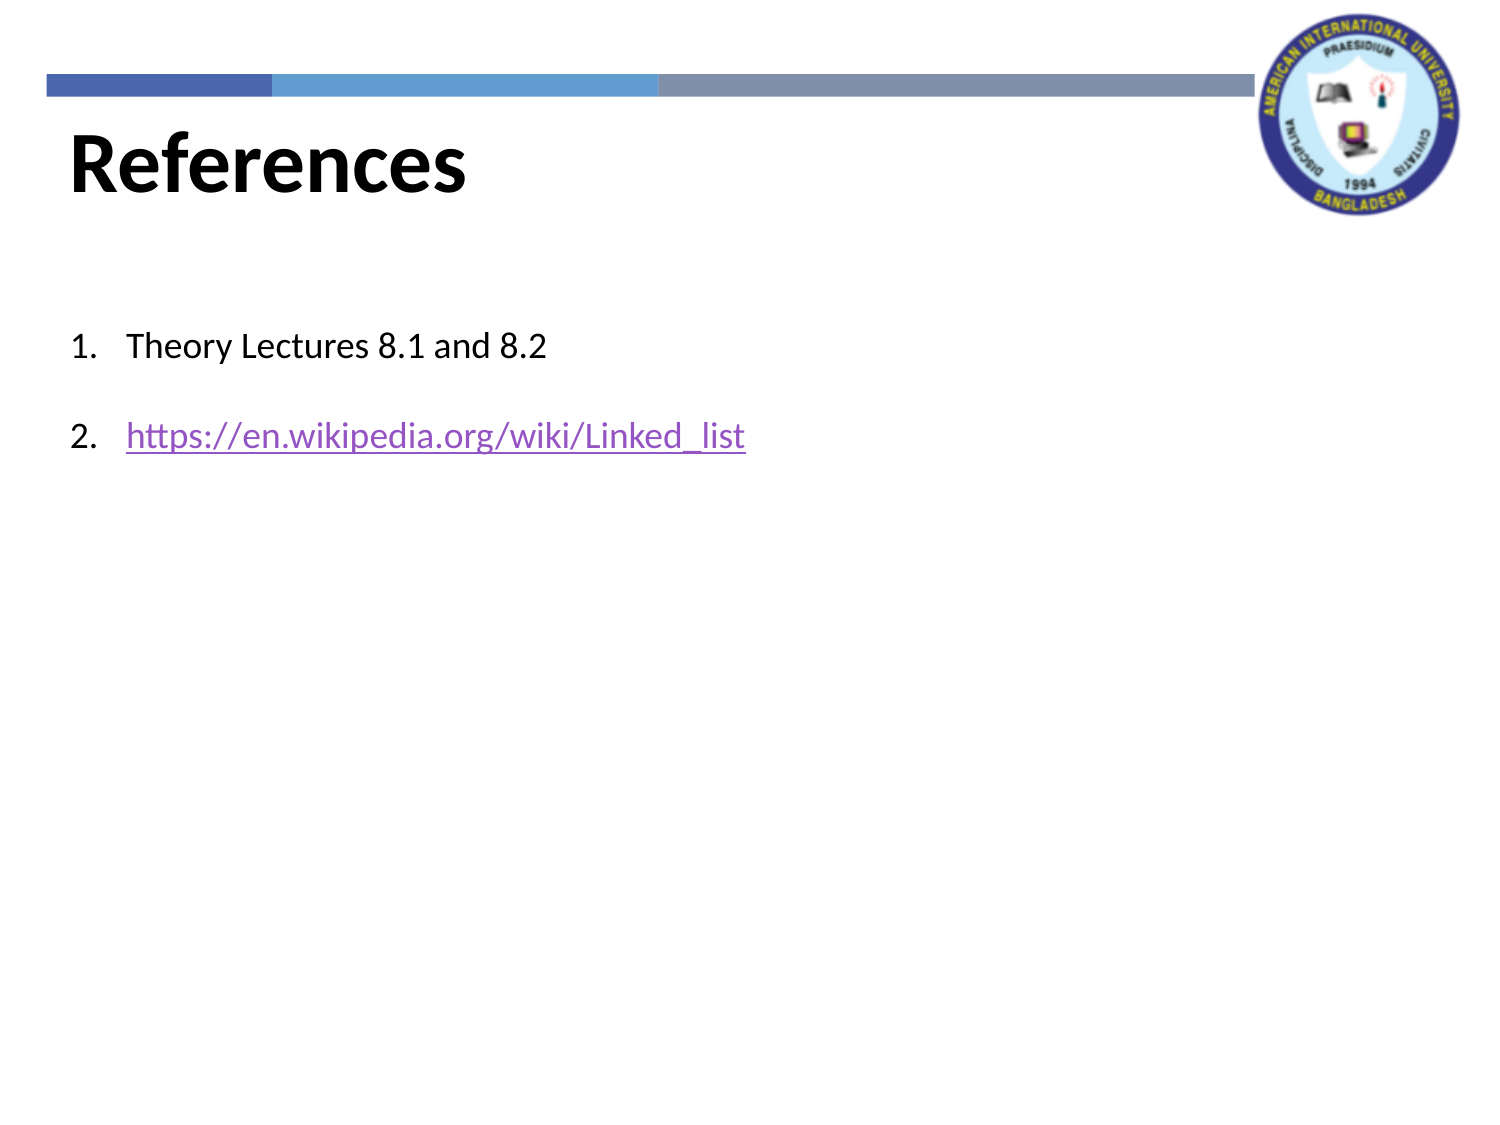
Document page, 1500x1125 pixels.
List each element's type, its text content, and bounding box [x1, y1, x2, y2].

picture [1254, 9, 1465, 221]
text_box References [55, 97, 634, 252]
text_box Theory Lectures 8.1 and 8.2 https://en.wikipedia.org/wiki/Linked_list [54, 268, 1386, 509]
